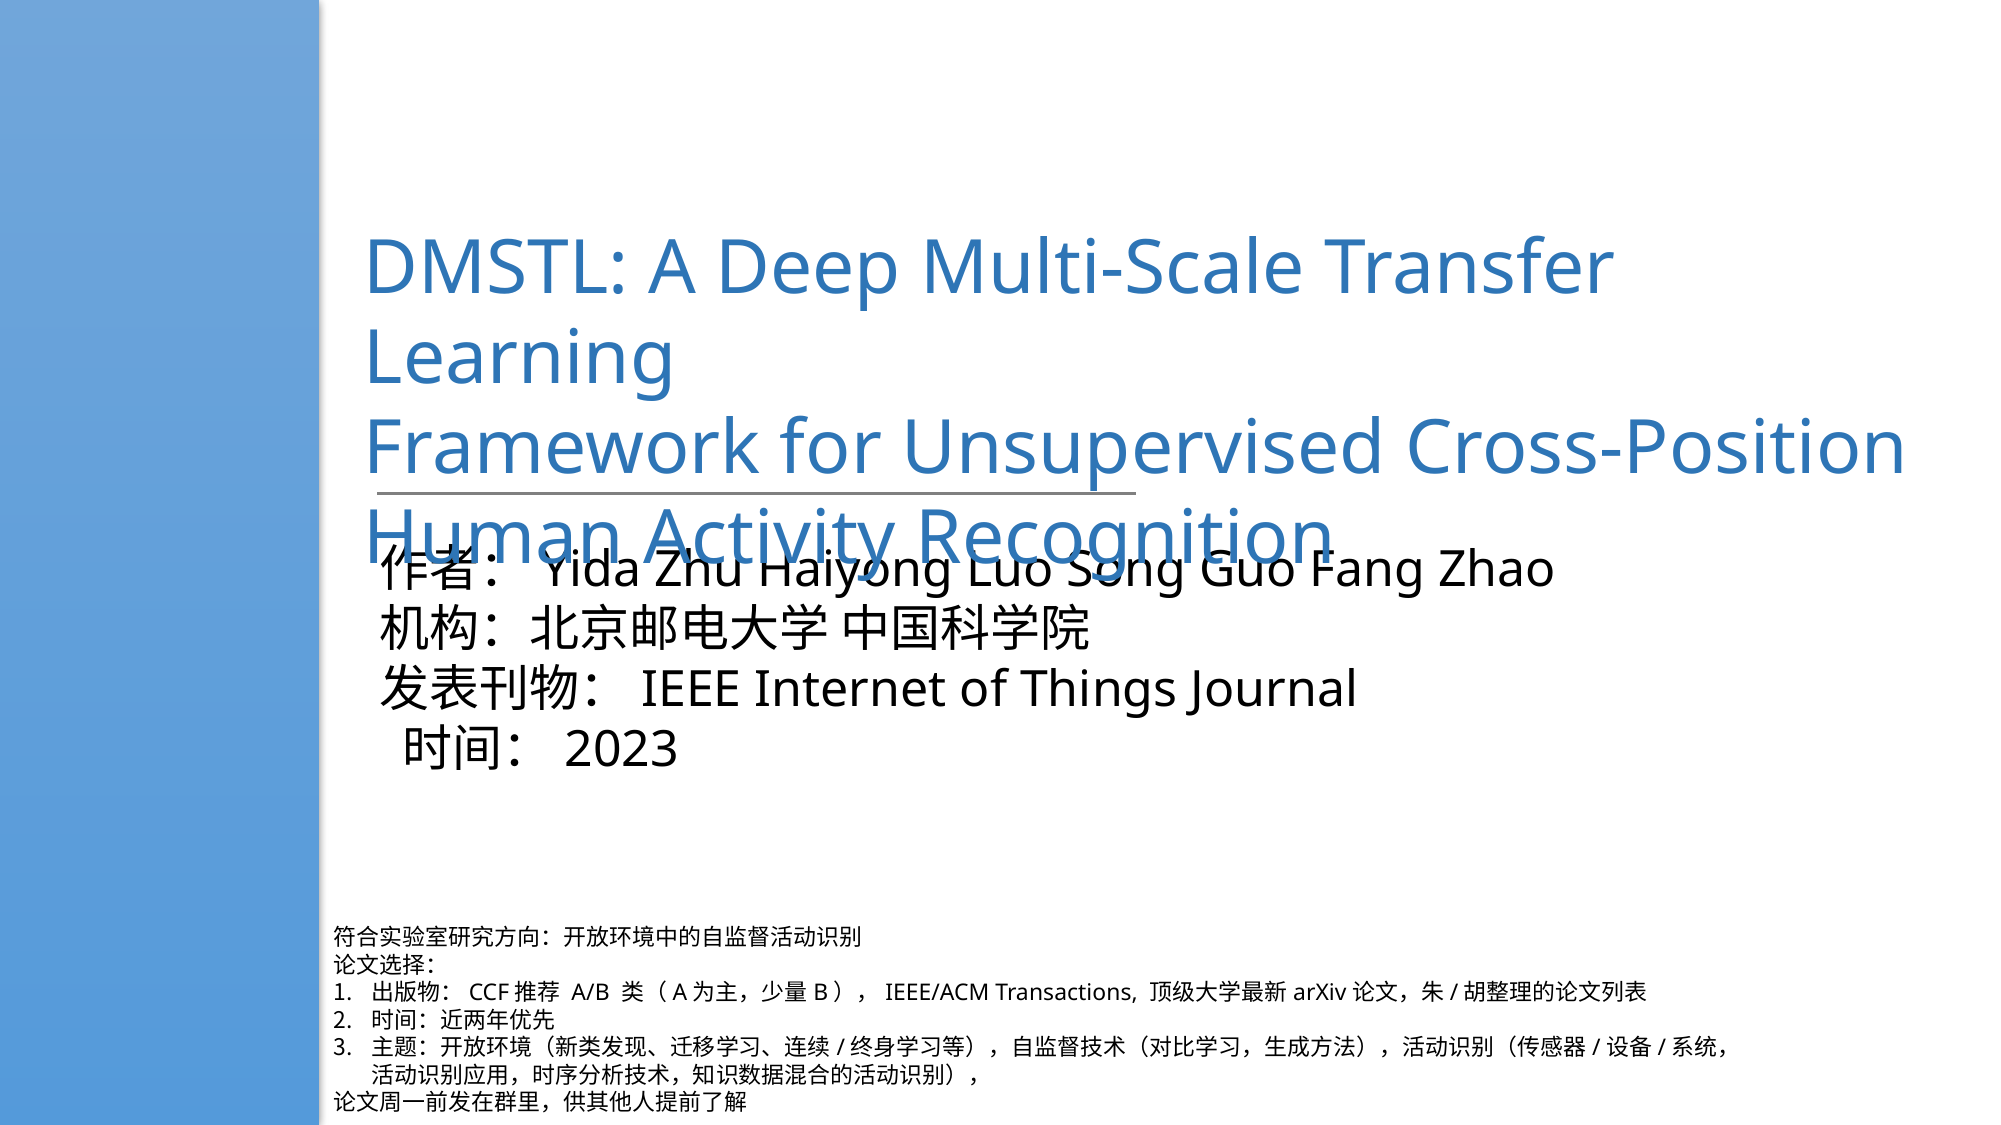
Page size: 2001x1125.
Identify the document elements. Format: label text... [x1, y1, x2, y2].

text_box DMSTL: A Deep Multi-Scale Transfer Learning Framework for Unsupervised Cross-Position Human Activity Recognition [349, 210, 1949, 586]
text_box 作者：Yida Zhu Haiyong Luo Song Guo Fang Zhao 机构：北京邮电大学 中国科学院 发表刊物：IEEE Internet of Things Journal 时间：2023 [364, 586, 1814, 784]
text_box 符合实验室研究方向：开放环境中的自监督活动识别 论文选择： 出版物：CCF推荐 A/B 类（A为主，少量B），IEEE/ACM Transactions, 顶级大学最新arXiv论文，朱/胡整理的论文列表 时间：近两年优先 主题：开放环境（新类发现、迁移学习、连续/终身学习等），自监督技术（对比学习，生成方法），活动识别（传感器/设备/系统，活动识别应用，时序分析技术，知识数据混合的活动识别）， 论文周一前发在群里，供其他人提前了解 [318, 915, 1768, 1123]
text_box [0, 0, 319, 1125]
